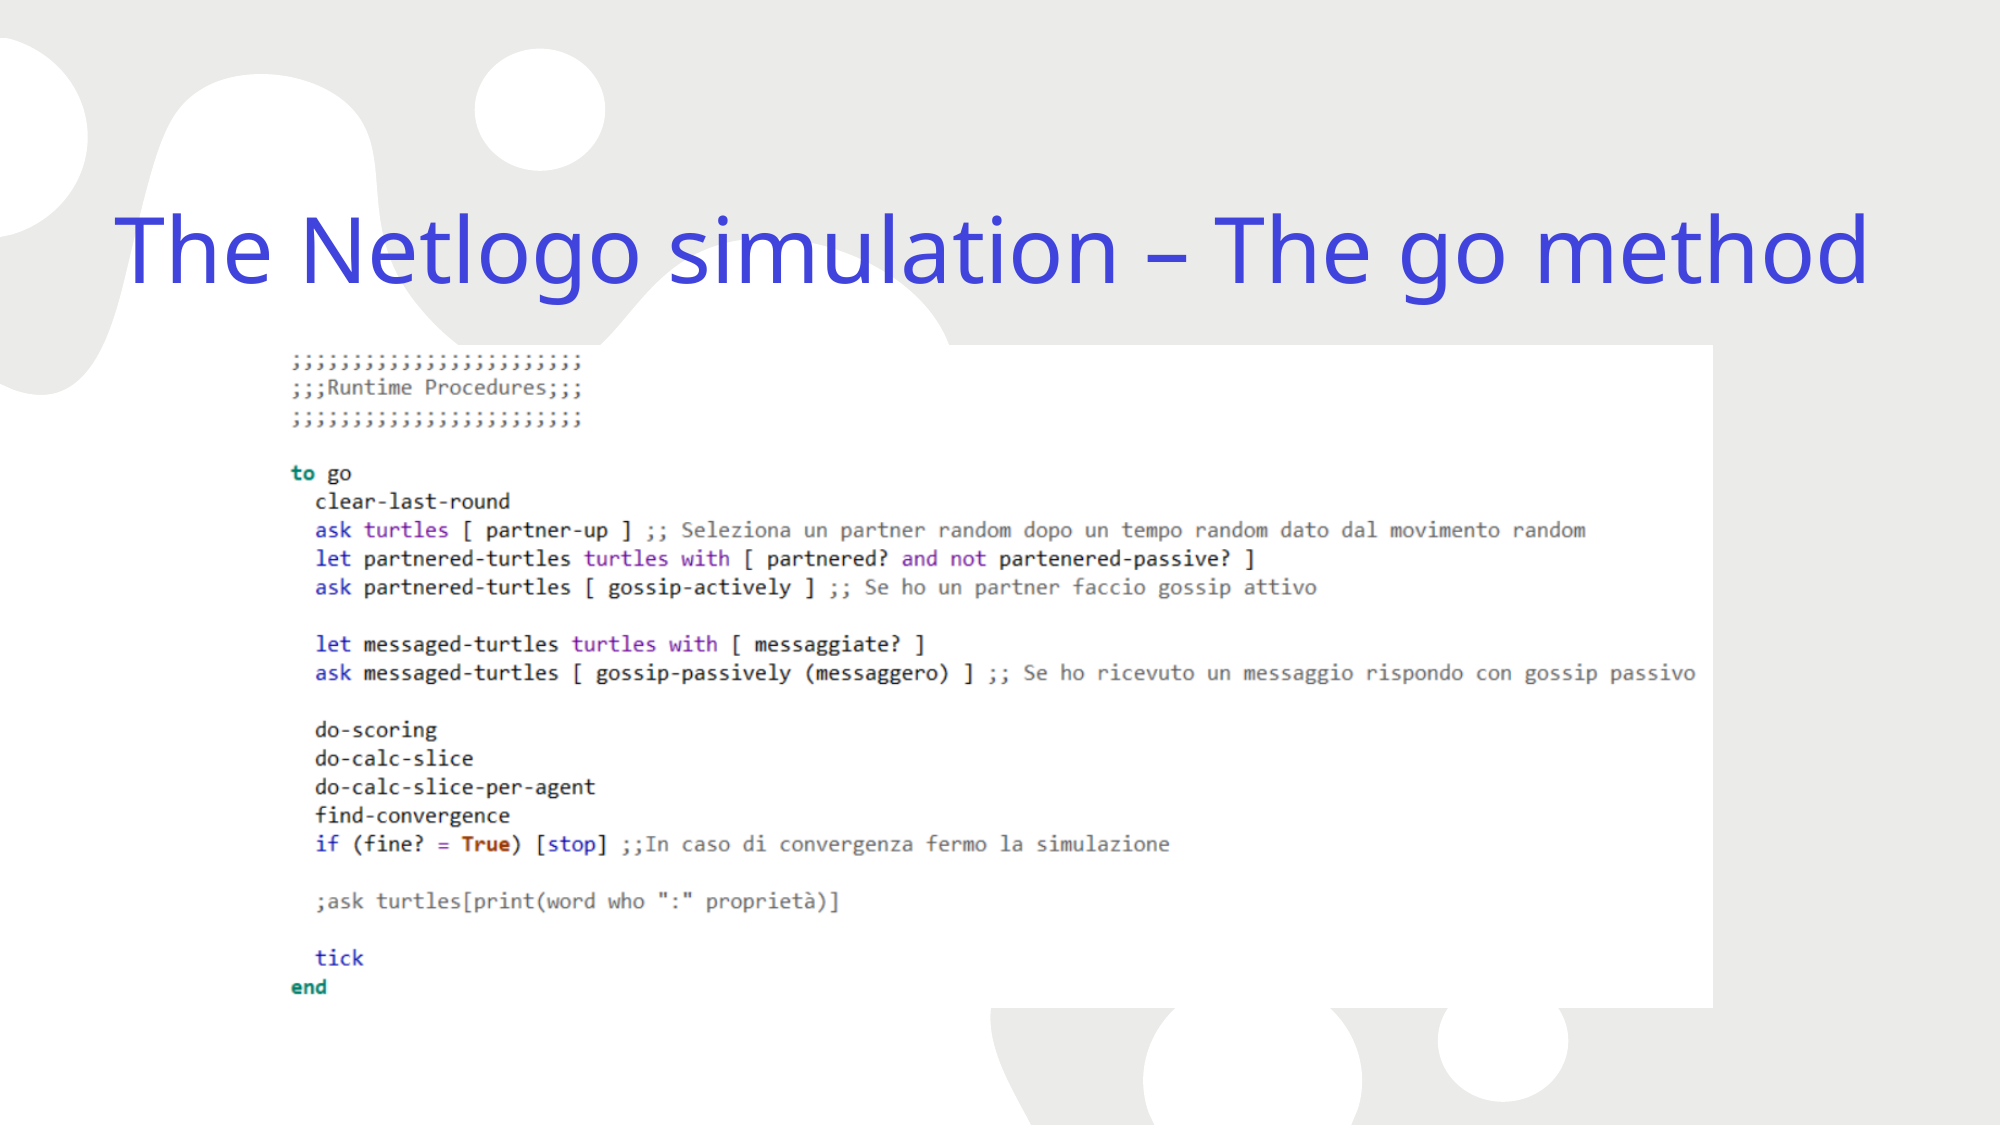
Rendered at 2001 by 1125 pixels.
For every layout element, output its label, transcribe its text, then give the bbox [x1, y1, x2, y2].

title The Netlogo simulation – The go method [99, 91, 1900, 309]
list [287, 345, 1713, 1008]
